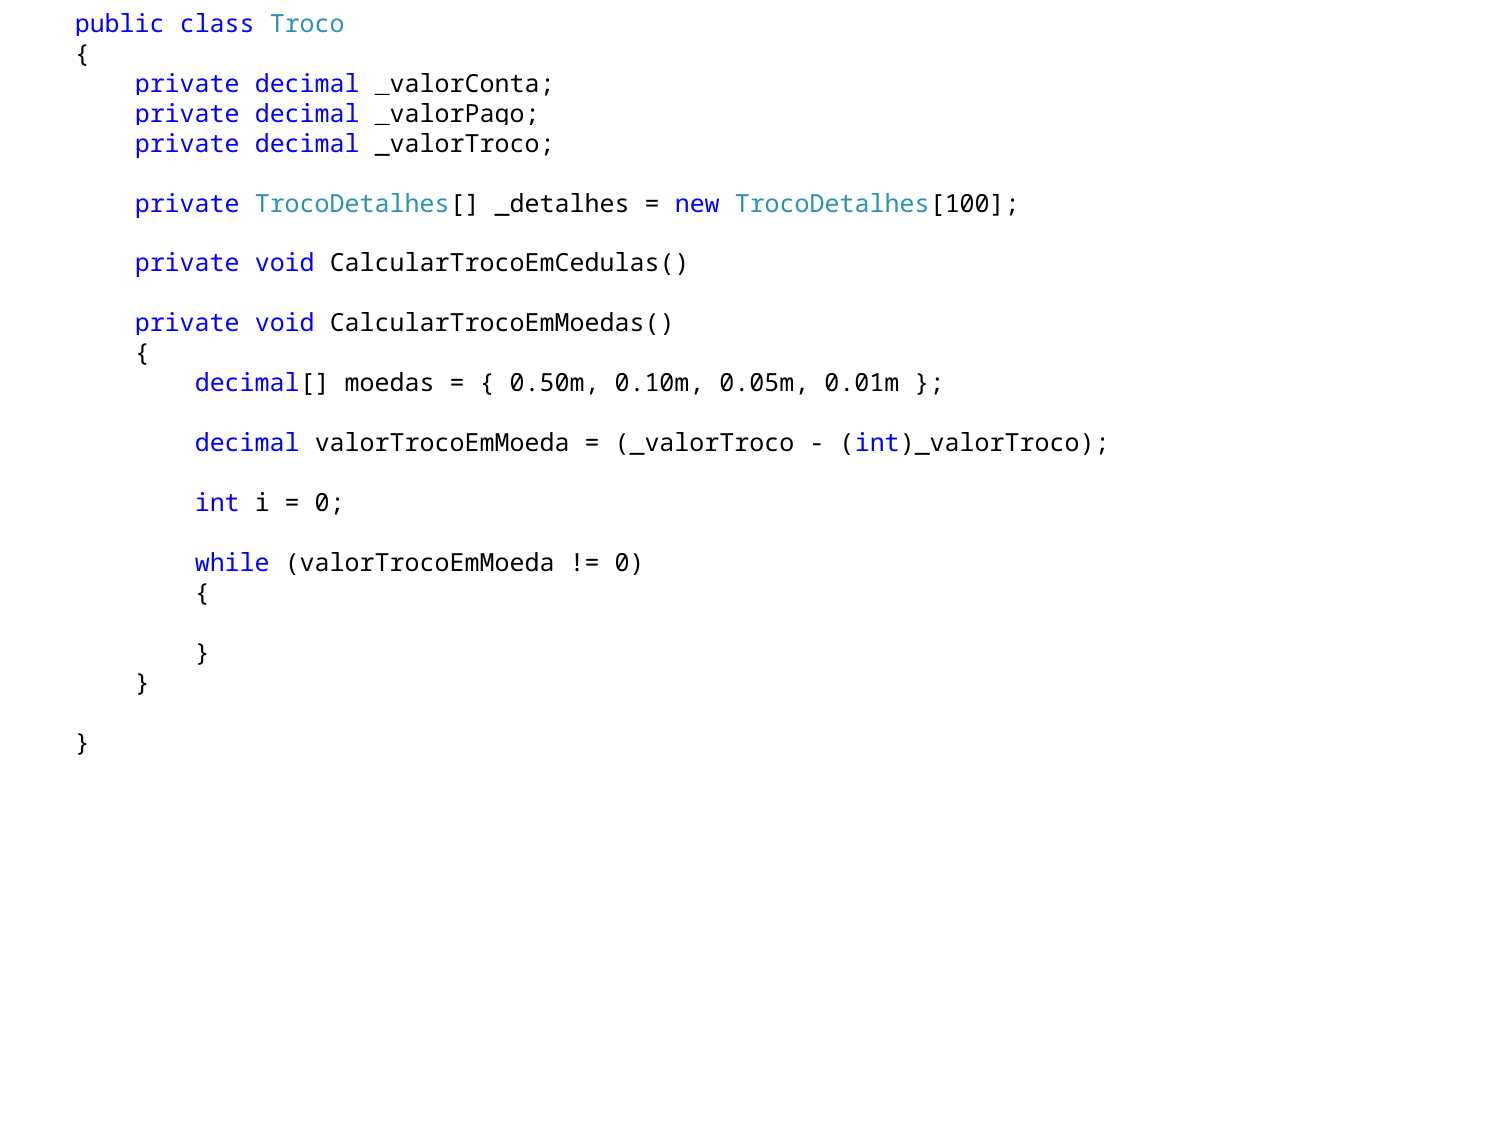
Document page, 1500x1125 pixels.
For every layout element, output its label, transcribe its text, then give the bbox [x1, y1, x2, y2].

text_box public class Troco { private decimal _valorConta; private decimal _valorPago; private decimal _valorTroco; private TrocoDetalhes[] _detalhes = new TrocoDetalhes[100]; private void CalcularTrocoEmCedulas() private void CalcularTrocoEmMoedas() { decimal[] moedas = { 0.50m, 0.10m, 0.05m, 0.01m }; decimal valorTrocoEmMoeda = (_valorTroco - (int)_valorTroco); int i = 0; while (valorTrocoEmMoeda != 0) { } } } [0, 0, 1464, 764]
